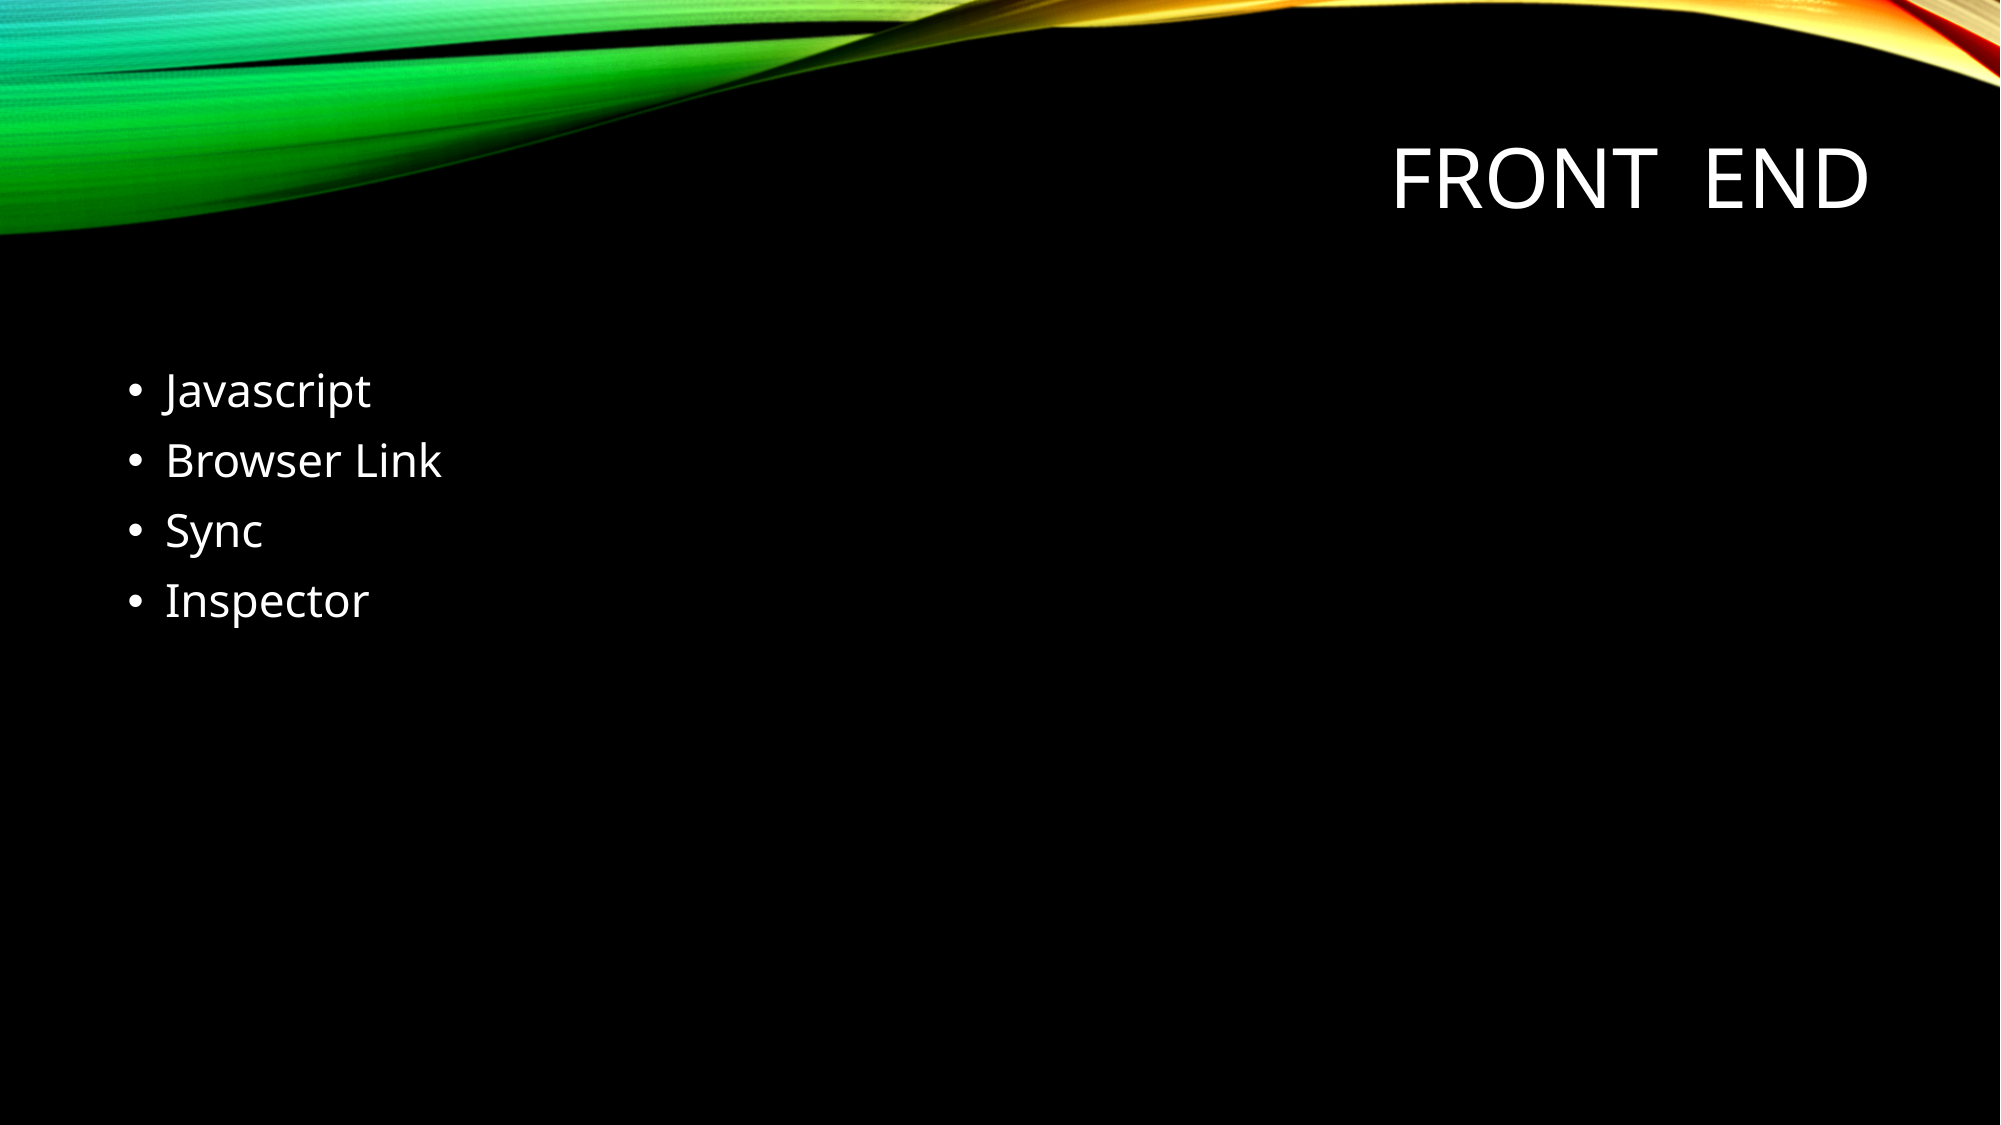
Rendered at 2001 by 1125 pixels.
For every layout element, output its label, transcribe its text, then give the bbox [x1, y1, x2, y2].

list Javascript Browser Link Sync Inspector [112, 360, 1888, 1021]
picture [0, 0, 2000, 237]
title Front End [474, 125, 1888, 338]
